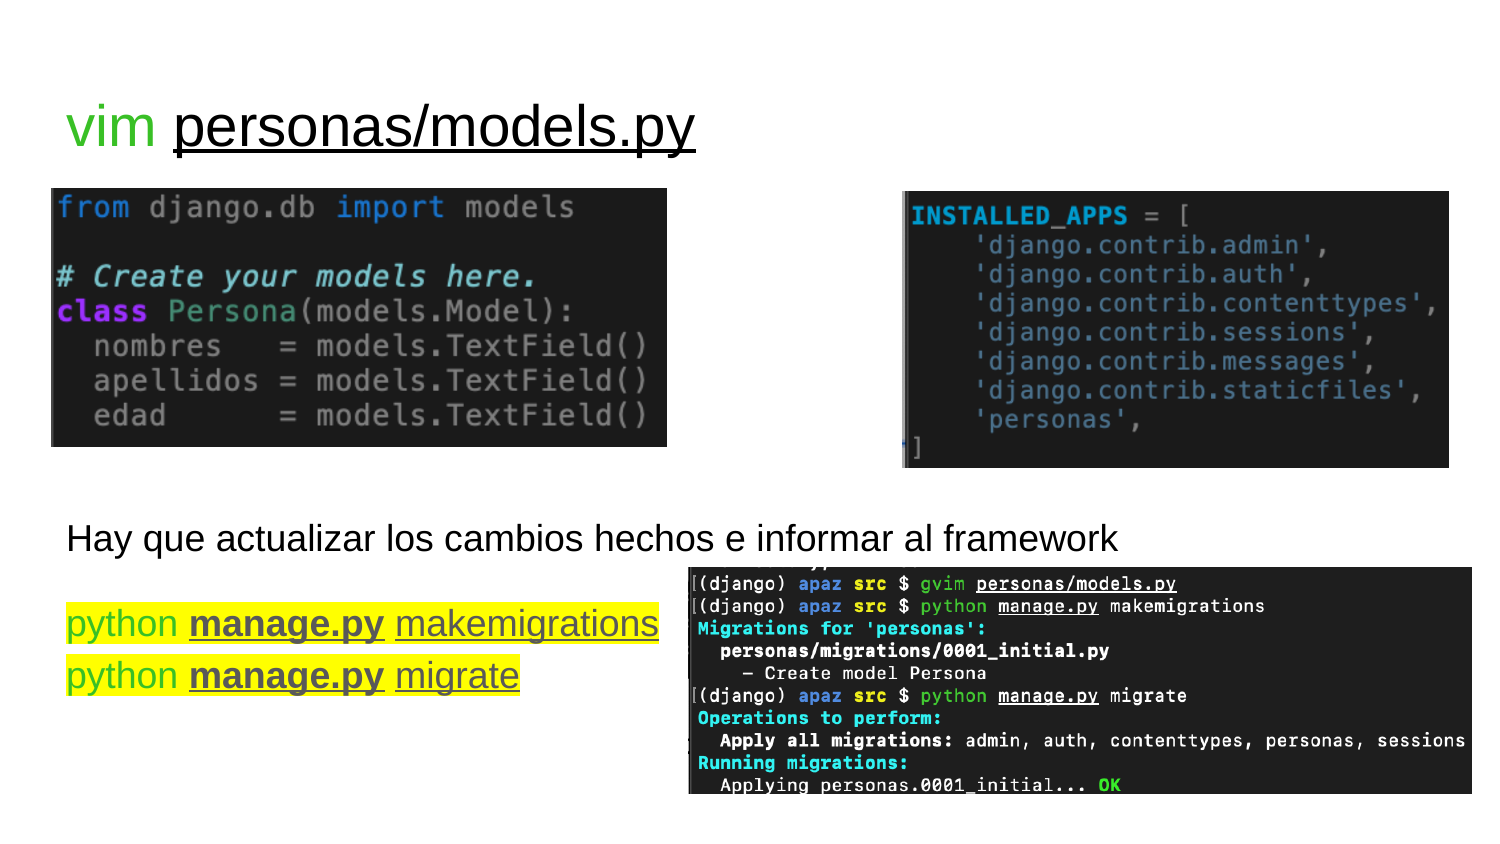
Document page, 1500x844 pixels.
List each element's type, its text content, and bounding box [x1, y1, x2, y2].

list Hay que actualizar los cambios hechos e informar al framework python manage.py makemigrations python manage.py migrate [51, 492, 1449, 750]
picture [902, 191, 1450, 468]
picture [50, 188, 667, 447]
picture [687, 567, 1472, 794]
title vim personas/models.py [51, 72, 1449, 167]
